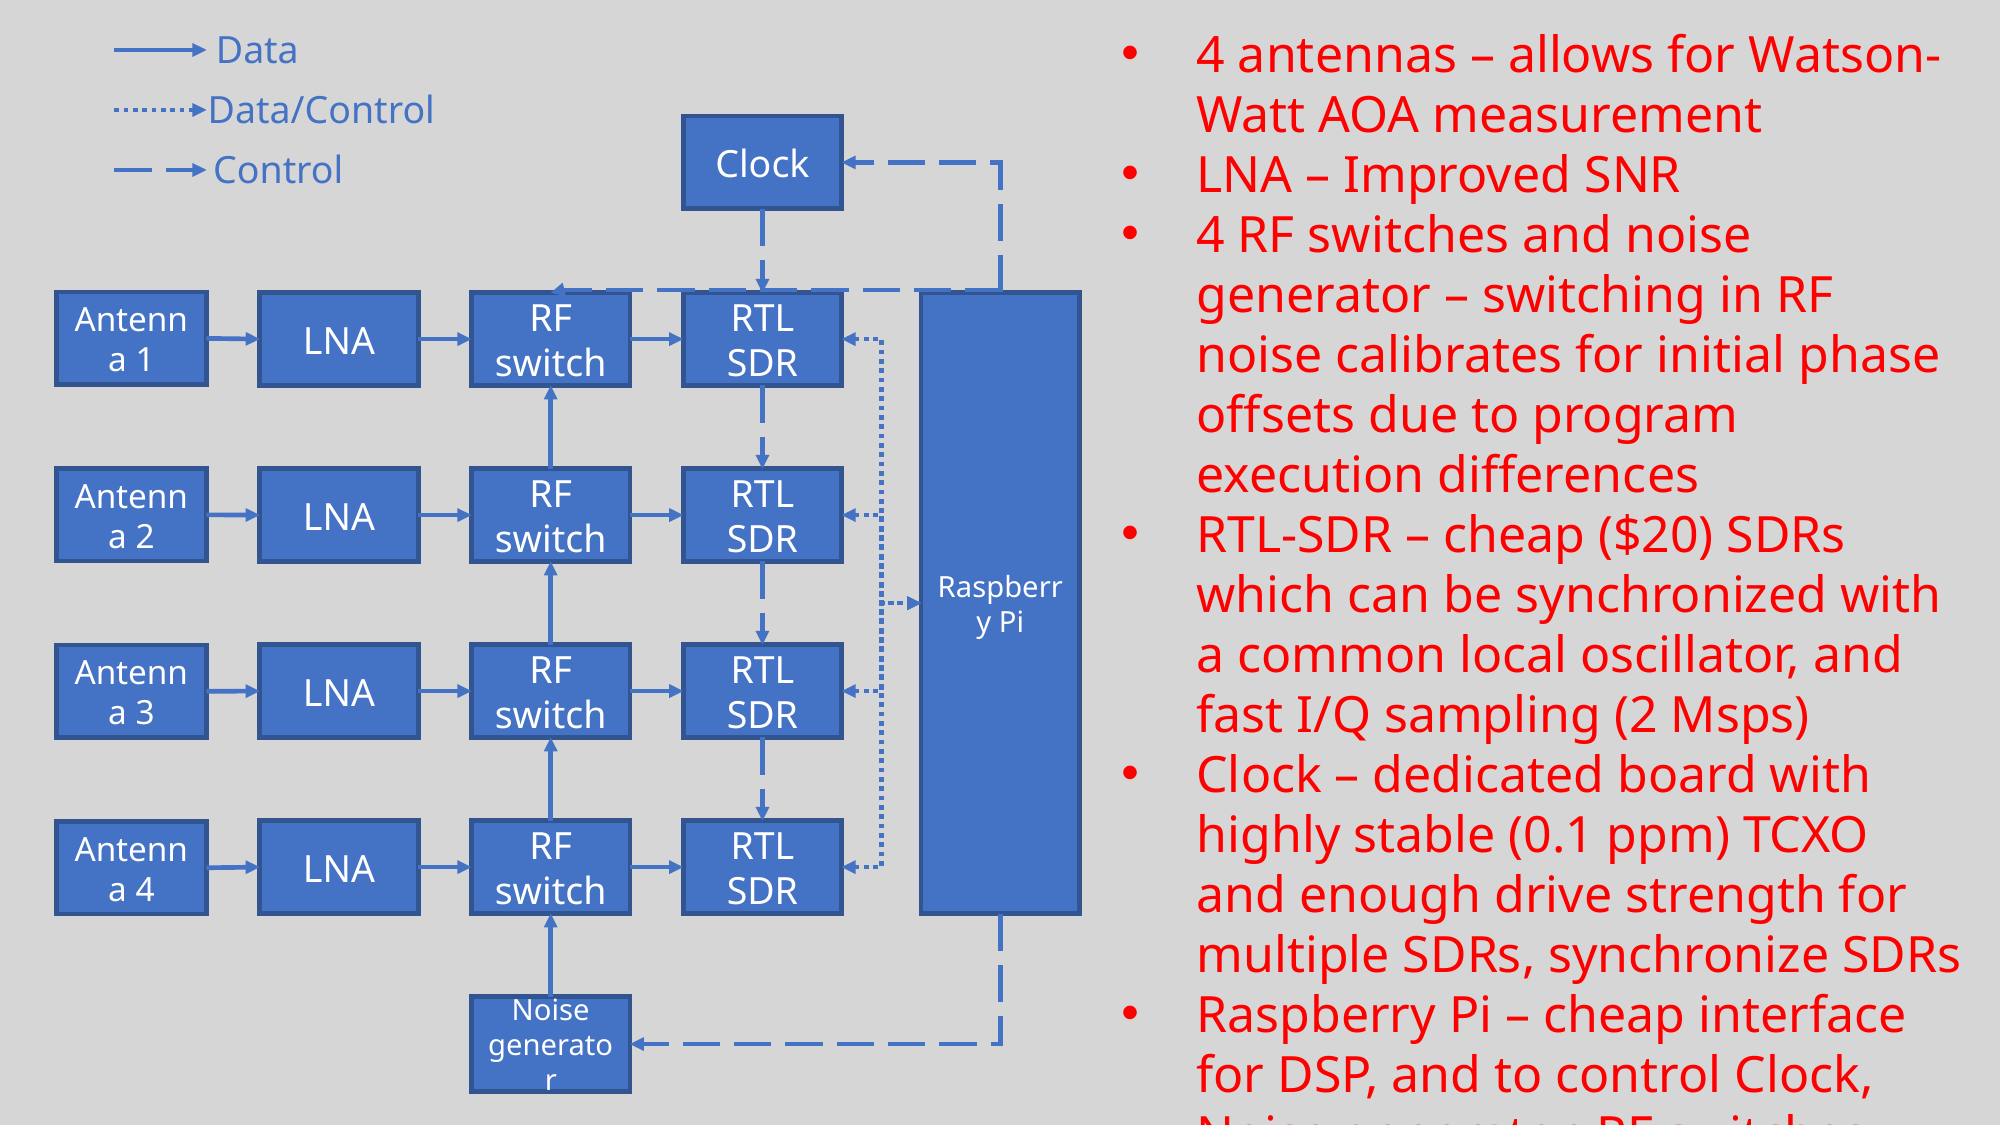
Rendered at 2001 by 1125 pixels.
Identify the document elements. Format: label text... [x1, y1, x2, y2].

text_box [856, 148, 987, 307]
text_box RTL SDR [776, 292, 843, 386]
text_box Control [198, 138, 359, 199]
text_box Antenna 2 [55, 467, 207, 562]
text_box RTL SDR [682, 644, 841, 738]
text_box RF switch [470, 468, 631, 562]
text_box LNA [259, 644, 419, 738]
text_box RTL SDR [682, 468, 841, 562]
text_box RF switch [470, 644, 631, 738]
text_box Data [201, 18, 314, 78]
text_box RTL SDR [682, 820, 749, 914]
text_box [749, 793, 881, 1125]
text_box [841, 515, 922, 603]
text_box Raspberry Pi [920, 291, 1081, 915]
text_box RF switch [470, 820, 631, 914]
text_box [841, 339, 922, 515]
text_box Clock [776, 115, 843, 210]
text_box RF switch [470, 292, 631, 386]
text_box Clock [682, 115, 775, 210]
text_box Noise generator [470, 996, 631, 1092]
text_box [841, 603, 922, 868]
text_box LNA [259, 292, 419, 386]
text_box Antenna 4 [55, 820, 207, 915]
text_box RTL SDR [682, 292, 775, 386]
text_box Antenna 1 [55, 291, 207, 386]
text_box Antenna 3 [55, 644, 207, 739]
text_box 4 antennas – allows for Watson-Watt AOA measurement LNA – Improved SNR 4 RF switches and noise generator – switching in RF noise calibrates for initial phase offsets due to program execution differences RTL-SDR – cheap ($20) SDRs which can be synchronized with a common local oscillator, and fast I/Q sampling (2 Msps) Clock – dedicated board with highly stable (0.1 ppm) TCXO and enough drive strength for multiple SDRs, synchronize SDRs Raspberry Pi – cheap interface for DSP, and to control Clock, Noise generator, RF switches, and SDRs [1106, 14, 1985, 1125]
text_box Data/Control [192, 78, 450, 139]
text_box LNA [259, 820, 419, 914]
text_box LNA [259, 468, 419, 562]
